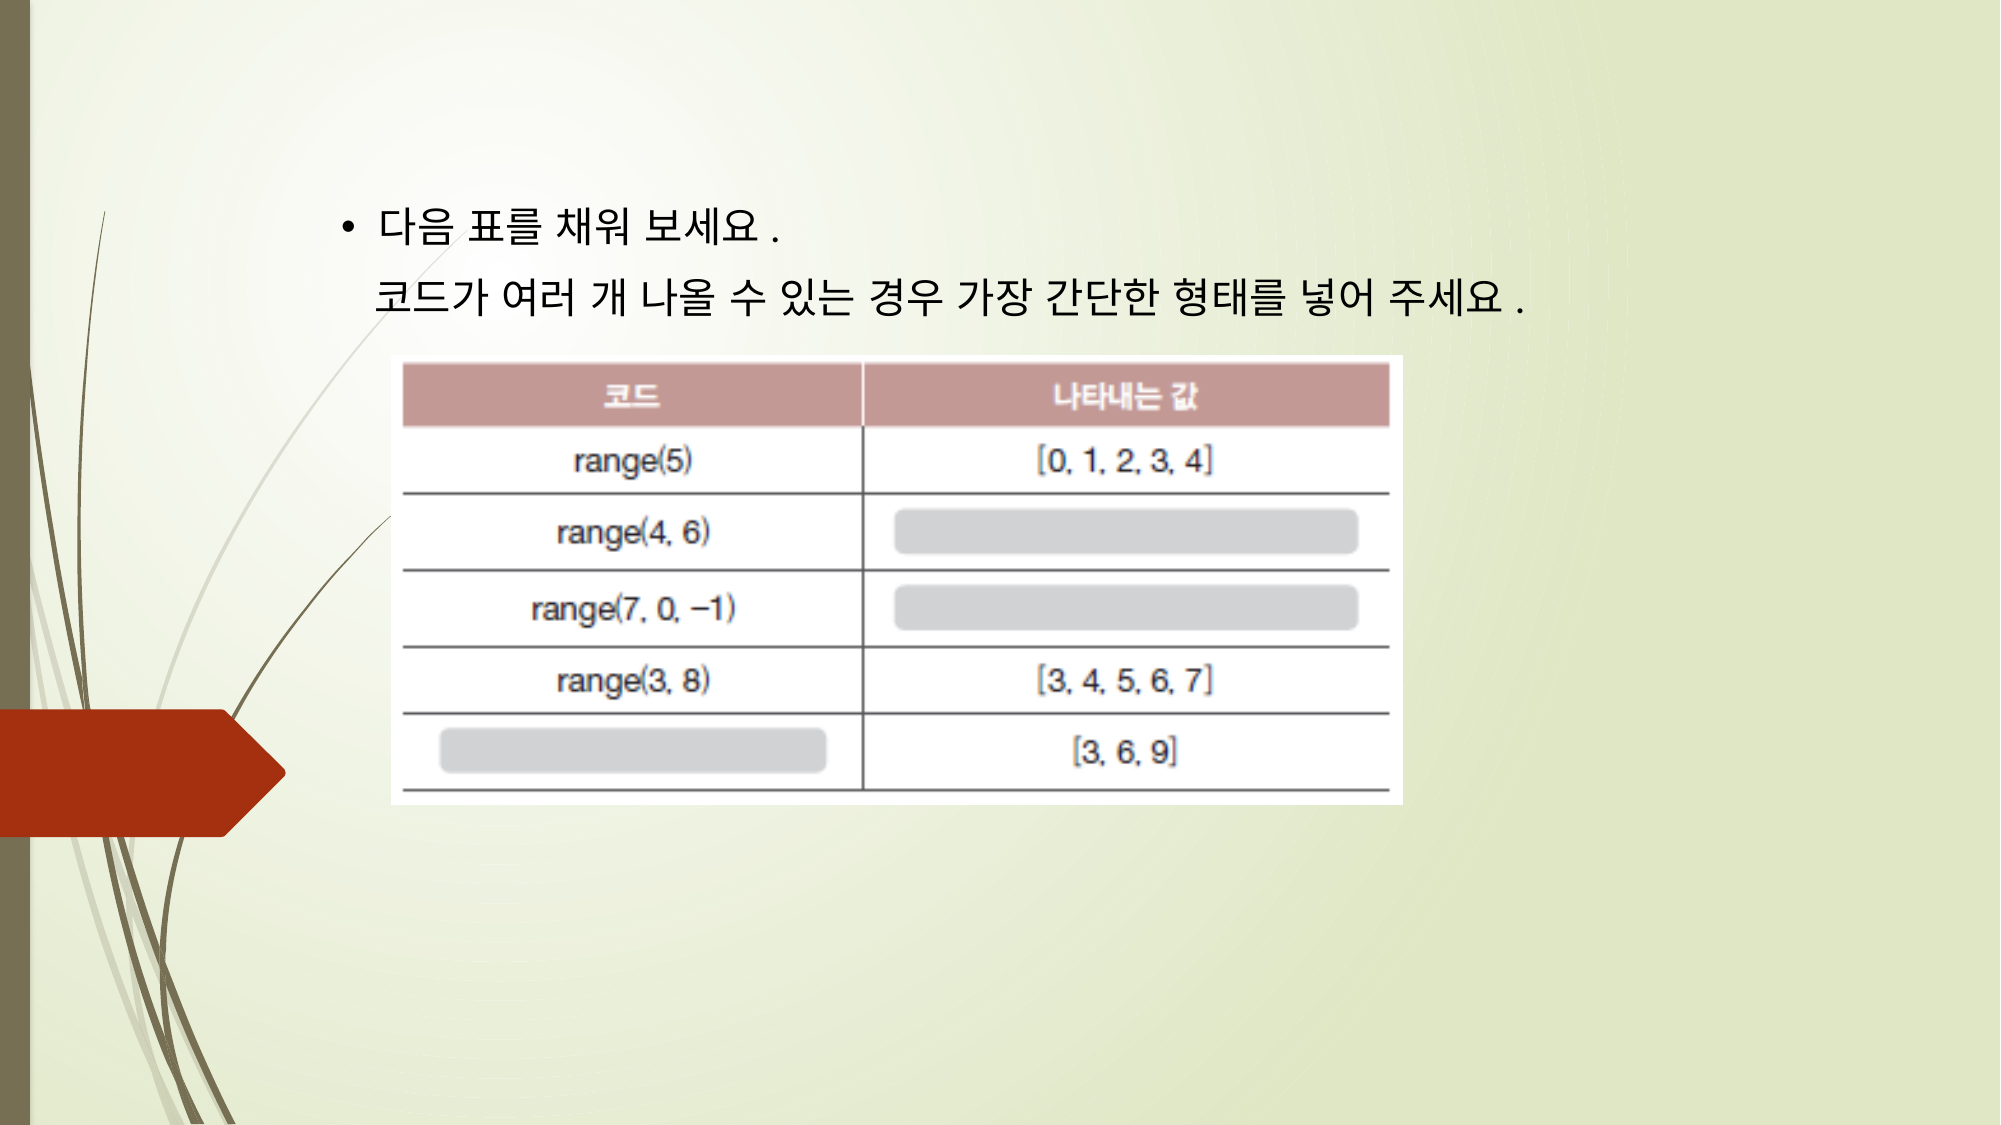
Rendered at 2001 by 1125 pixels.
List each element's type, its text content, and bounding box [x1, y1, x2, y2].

picture [390, 355, 1403, 805]
text_box 다음 표를 채워 보세요. 코드가 여러 개 나올 수 있는 경우 가장 간단한 형태를 넣어 주세요. [325, 193, 1620, 1012]
